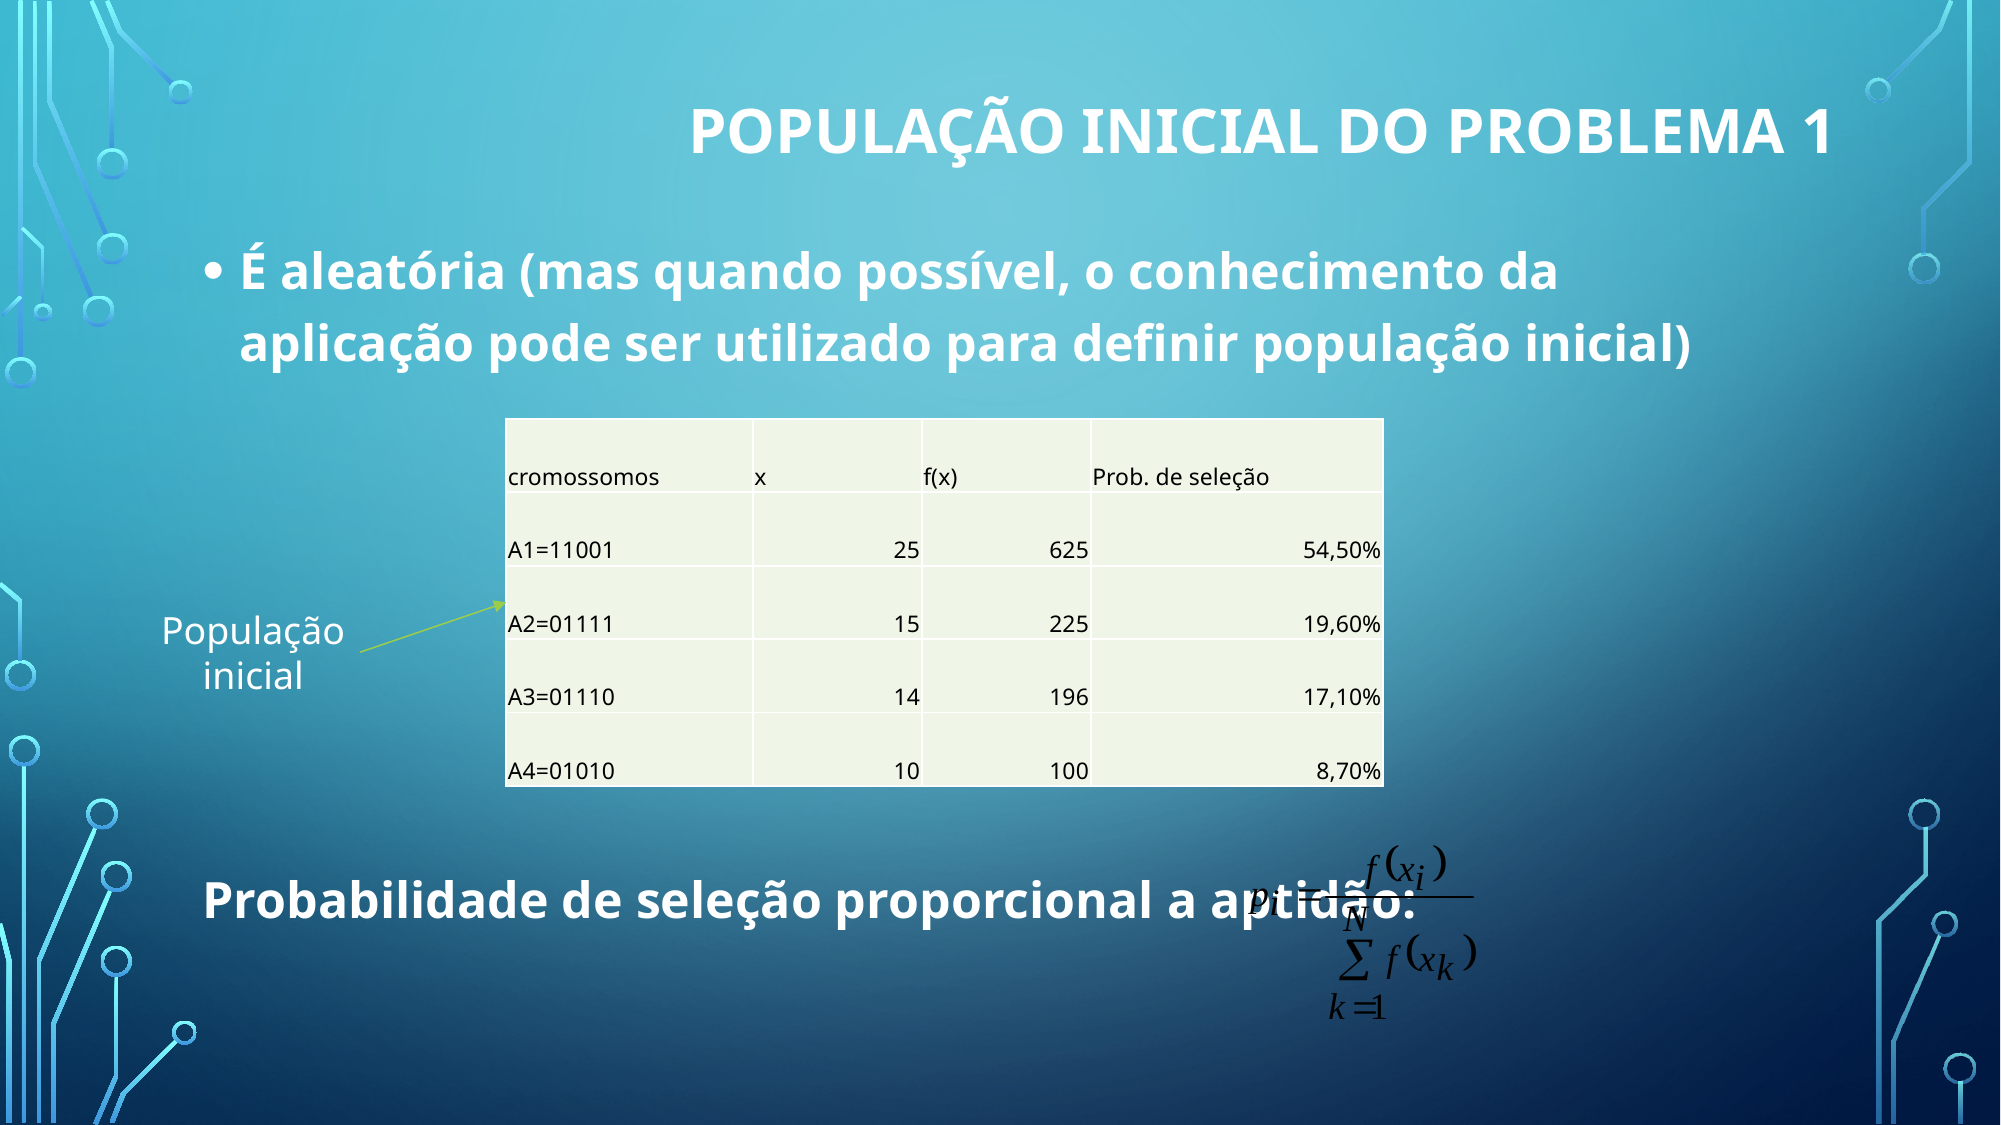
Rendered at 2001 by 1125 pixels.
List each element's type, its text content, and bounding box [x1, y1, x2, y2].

table_cell 10 [754, 713, 921, 785]
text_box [1239, 843, 1480, 1029]
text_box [346, 602, 507, 654]
table_header x [754, 420, 921, 491]
table_cell 17,10% [1092, 640, 1382, 712]
table_header cromossomos [507, 420, 752, 491]
table_header Prob. de seleção [1092, 420, 1382, 491]
table_cell 14 [754, 640, 921, 712]
table_cell A3=01110 [507, 640, 752, 712]
table_cell 25 [754, 493, 921, 565]
table_cell 15 [754, 567, 921, 638]
table_cell 225 [923, 567, 1090, 638]
table_cell 8,70% [1092, 713, 1382, 785]
table_cell A1=11001 [507, 493, 752, 565]
table_cell 19,60% [1092, 567, 1382, 638]
table_cell A4=01010 [507, 713, 752, 785]
title População Inicial do Problema 1 [227, 26, 1853, 175]
table_cell 625 [923, 493, 1090, 565]
list É aleatória (mas quando possível, o conhecimento da aplicação pode ser utilizado para definir população inicial) Probabilidade de seleção proporcional a aptidão: [187, 219, 1813, 1086]
table_cell A2=01111 [507, 567, 752, 638]
table_cell 100 [923, 713, 1090, 785]
table_header f(x) [923, 420, 1090, 491]
table_cell 54,50% [1092, 493, 1382, 565]
text_box População inicial [146, 599, 361, 705]
table_cell 196 [923, 640, 1090, 712]
